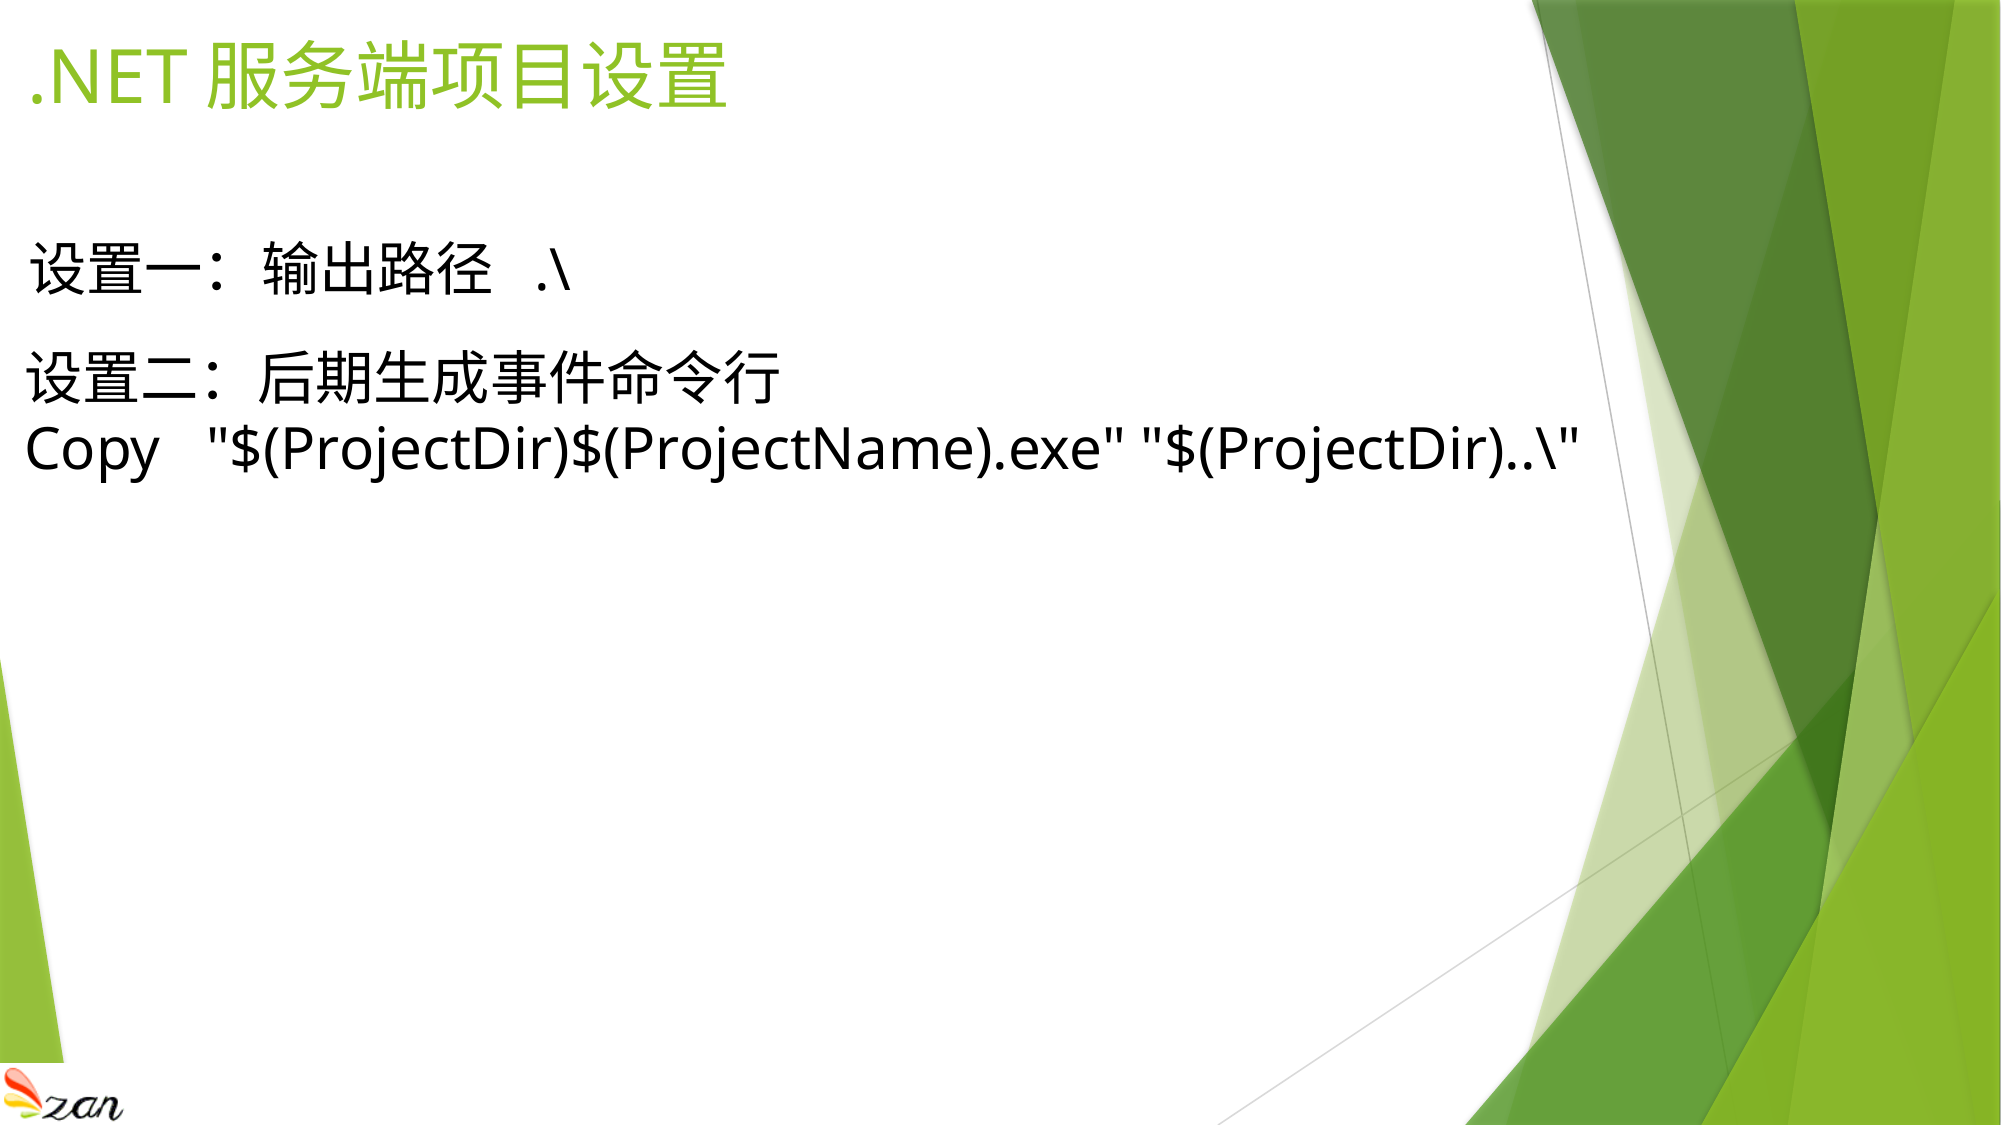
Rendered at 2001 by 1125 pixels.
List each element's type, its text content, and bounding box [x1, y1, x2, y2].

text_box 设置一：输出路径 .\ [13, 224, 587, 310]
text_box 设置二：后期生成事件命令行 Copy "$(ProjectDir)$(ProjectName).exe" "$(ProjectDir)..\" [9, 333, 1597, 489]
title .NET服务端项目设置 [12, 21, 880, 138]
picture [0, 1063, 128, 1125]
